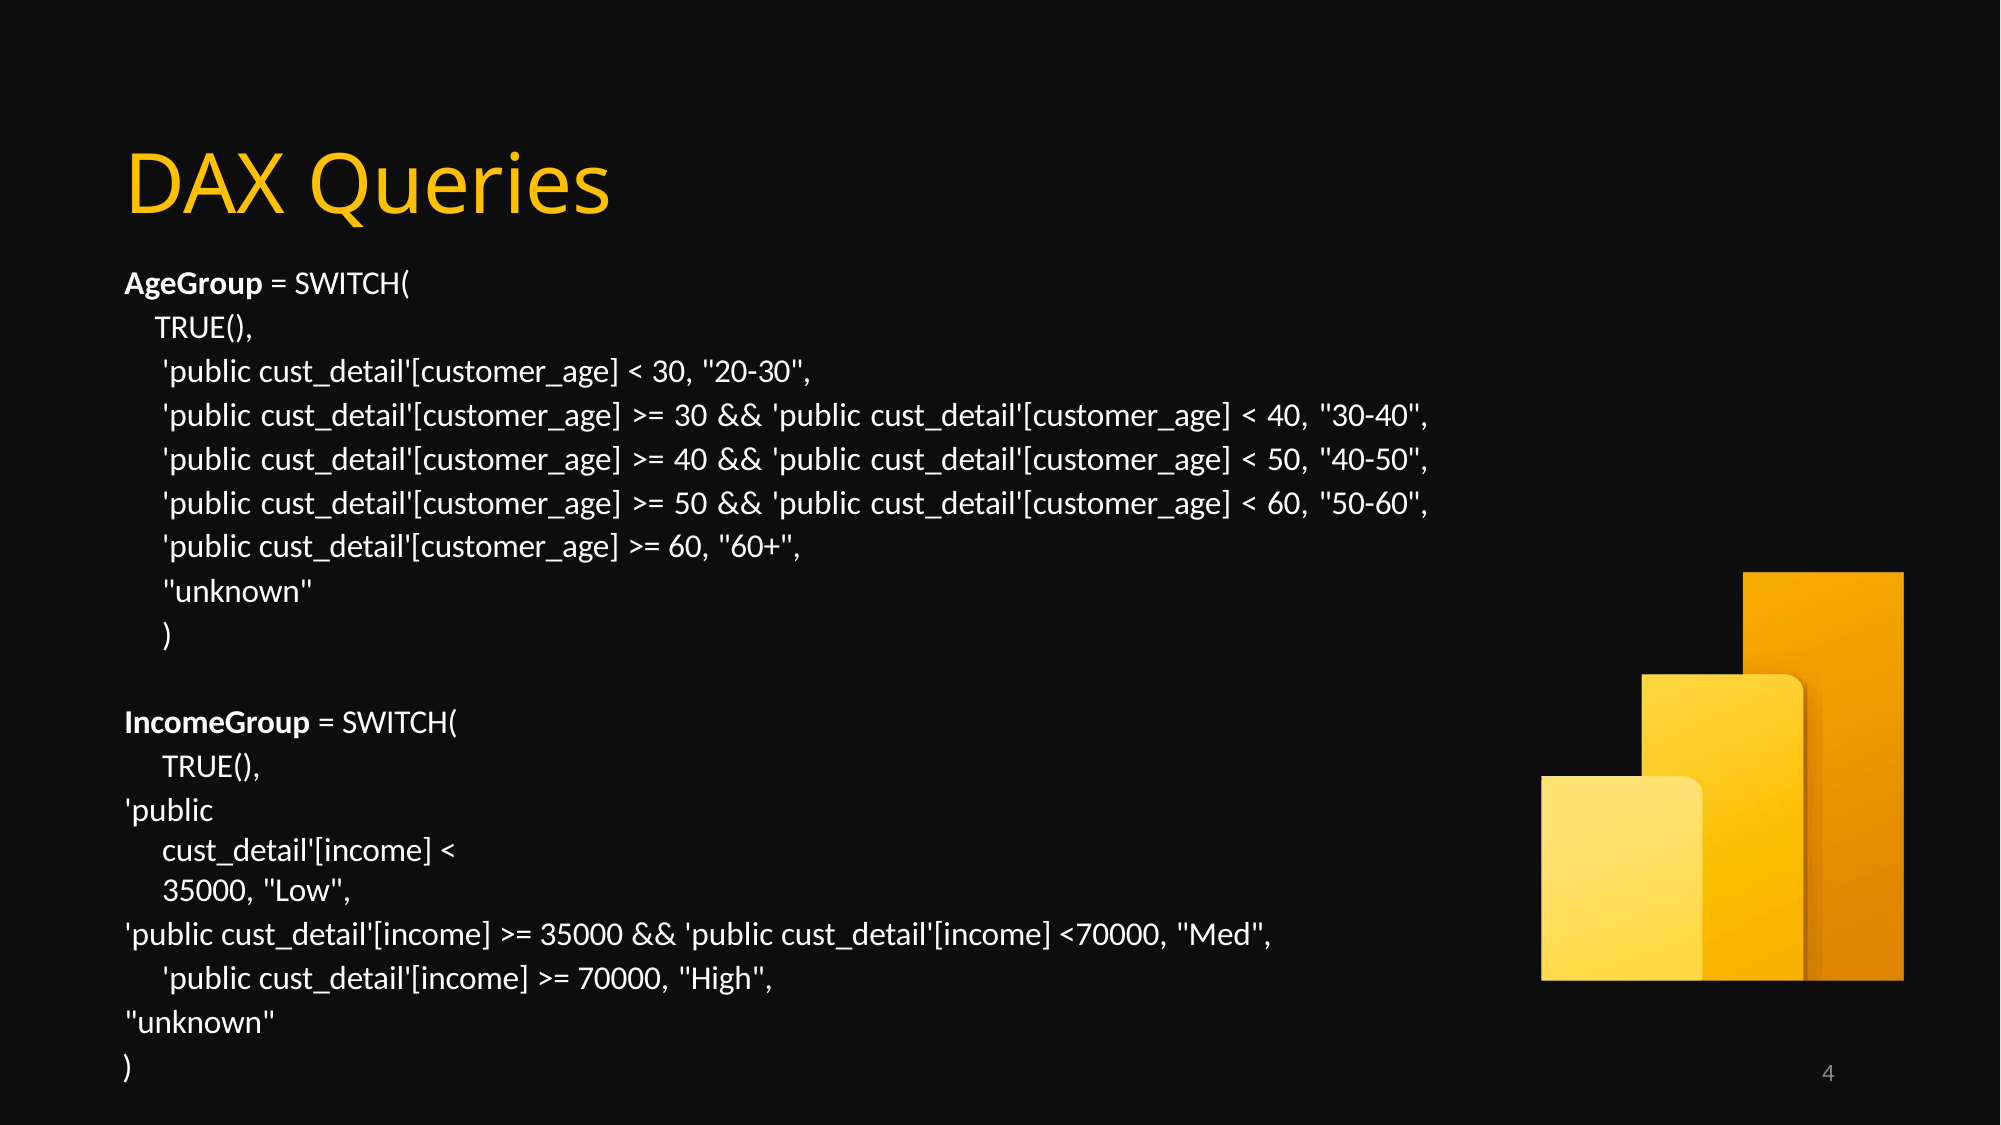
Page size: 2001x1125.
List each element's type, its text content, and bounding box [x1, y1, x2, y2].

picture [1286, 569, 2000, 983]
title DAX Queries [120, 128, 1760, 319]
slide_number 4 [1815, 1060, 1856, 1125]
text_box AgeGroup = SWITCH( TRUE(), 'public cust_detail'[customer_age] < 30, "20-30", 'public cust_detail'[customer_age] >= 30 && 'public cust_detail'[customer_age] < 40, "30-40", 'public cust_detail'[customer_age] >= 40 && 'public cust_detail'[customer_age] < 50, "40-50", 'public cust_detail'[customer_age] >= 50 && 'public cust_detail'[customer_age] < 60, "50-60", 'public cust_detail'[customer_age] >= 60, "60+", "unknown" ) IncomeGroup = SWITCH( TRUE(), 'public cust_detail'[income] < 35000, "Low", 'public cust_detail'[income] >= 35000 && 'public cust_detail'[income] <70000, "Med", 'public cust_detail'[income] >= 70000, "High", "unknown" ) [122, 254, 1429, 1085]
